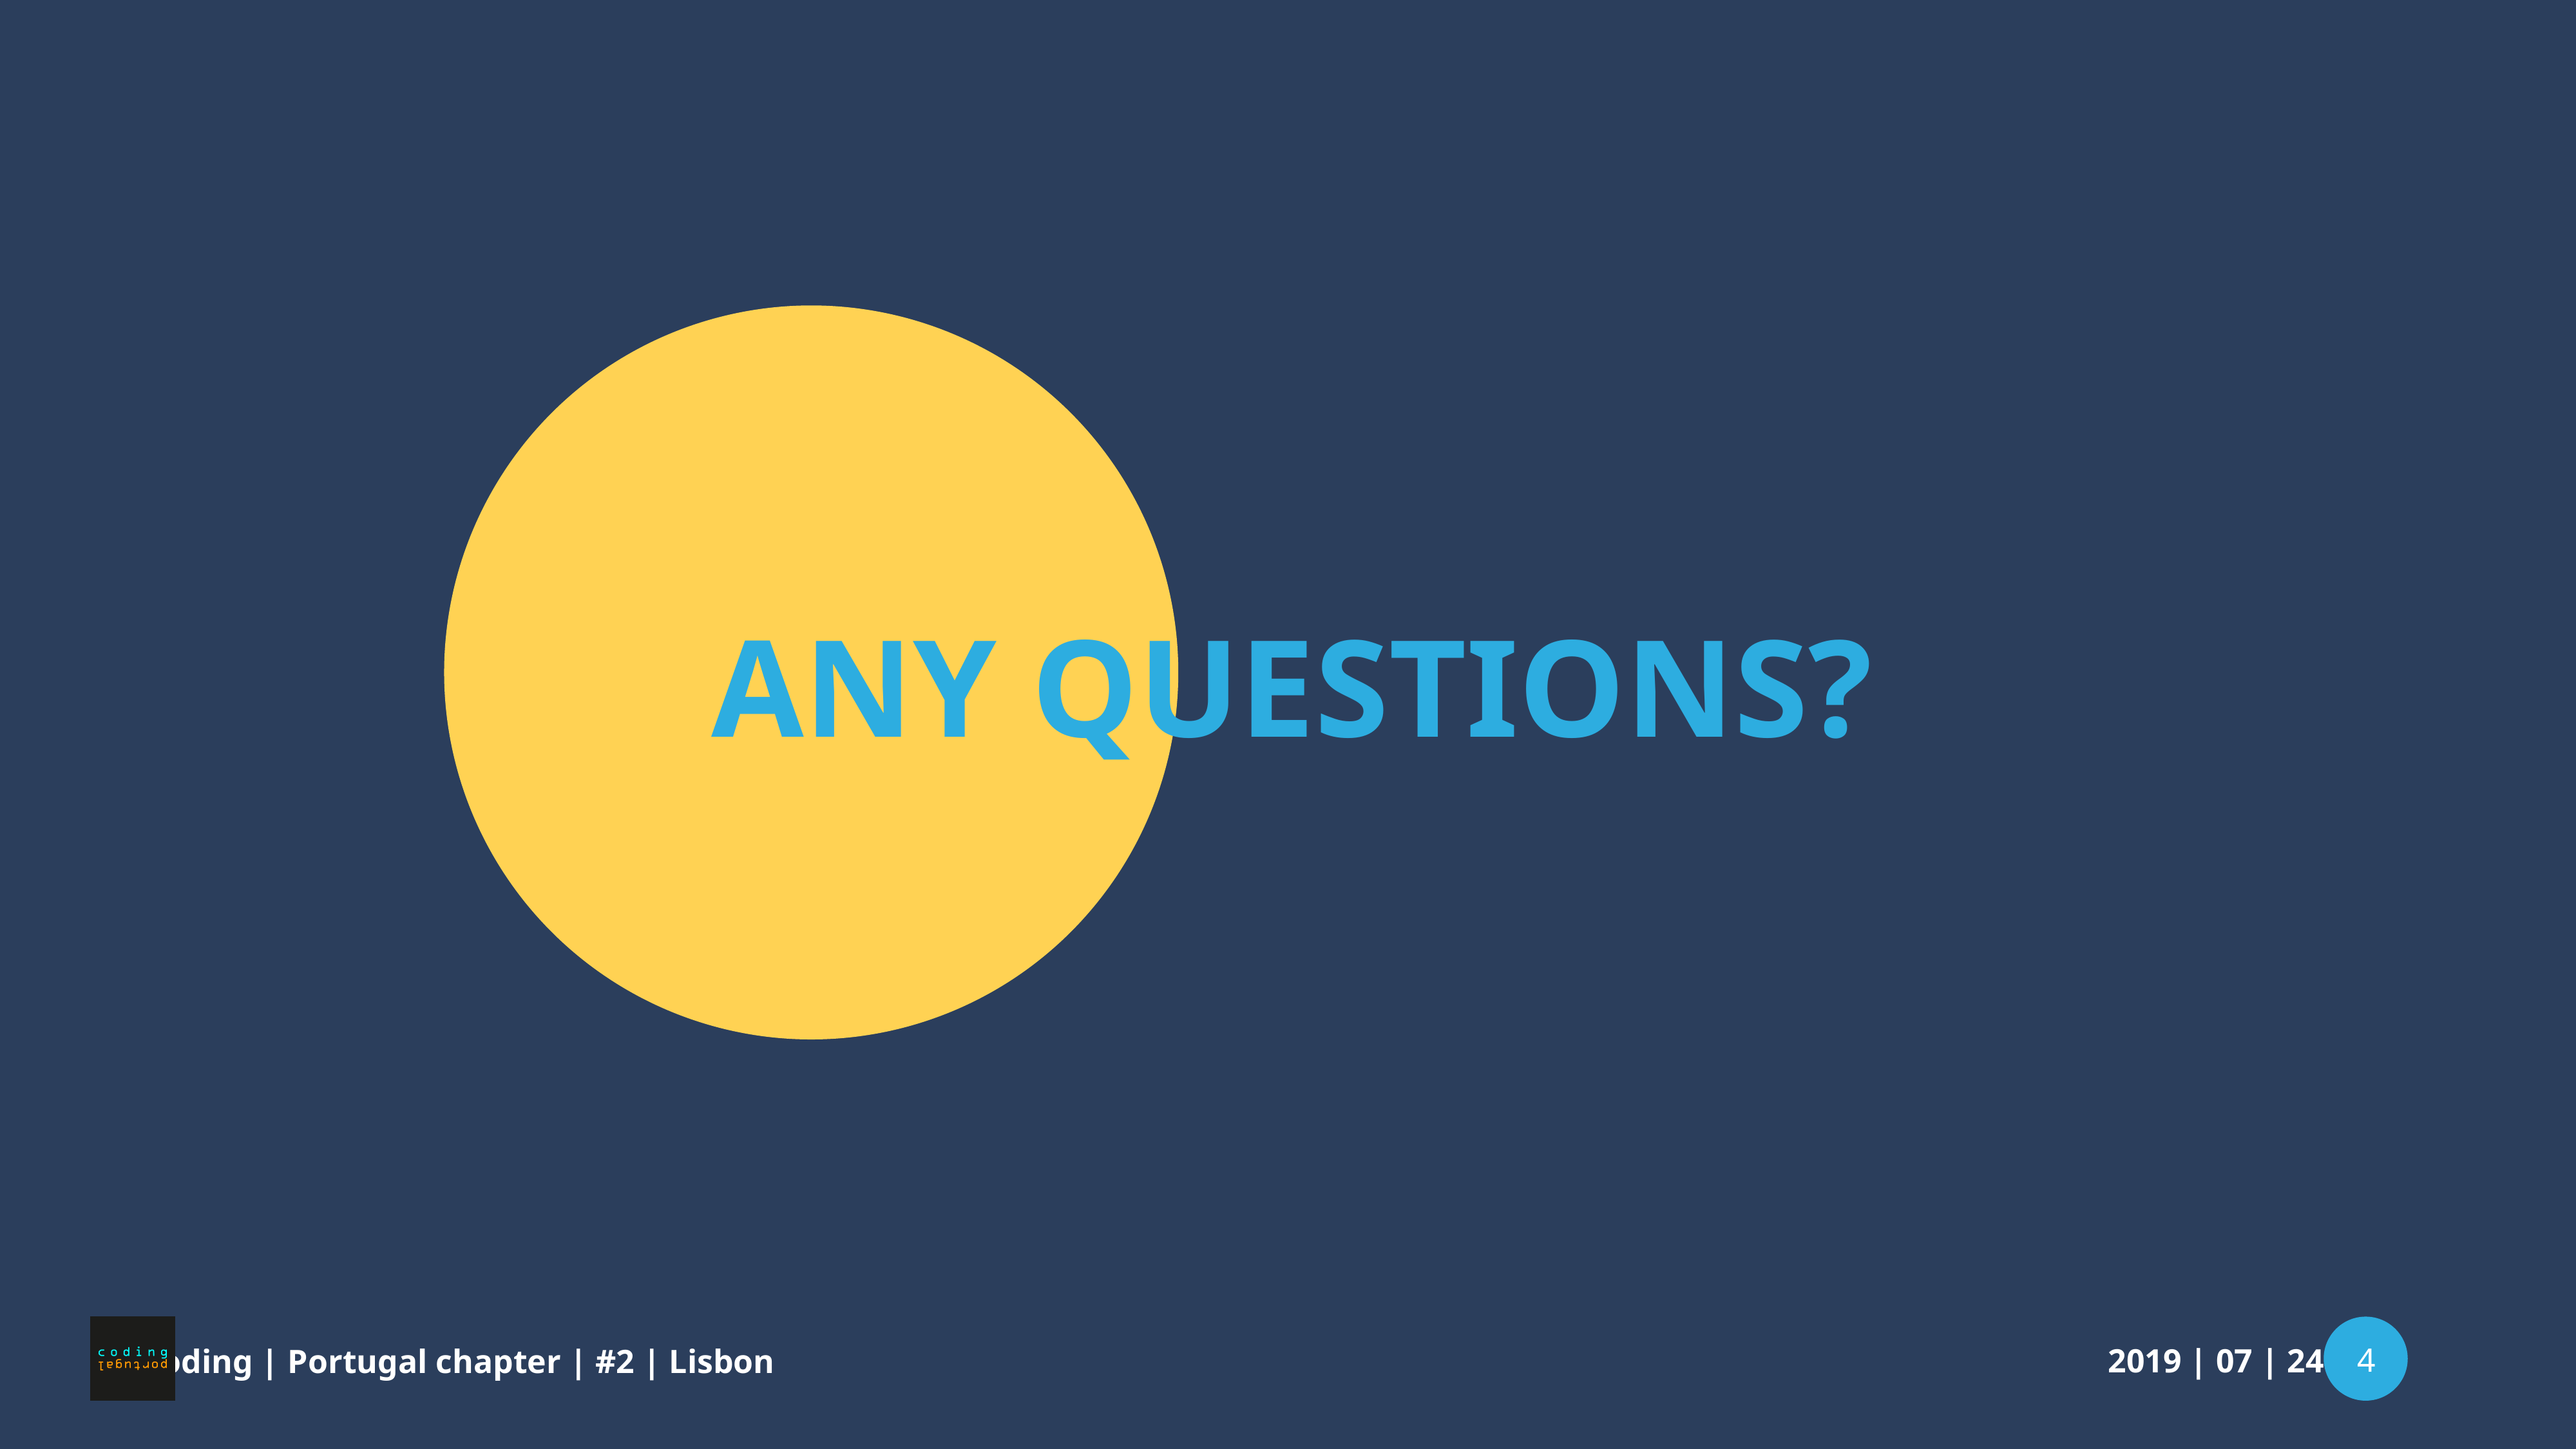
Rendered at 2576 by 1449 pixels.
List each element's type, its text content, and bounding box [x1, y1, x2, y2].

picture [90, 1316, 175, 1401]
text_box ANY QUESTIONS? [701, 574, 1882, 769]
text_box [443, 305, 1167, 1041]
